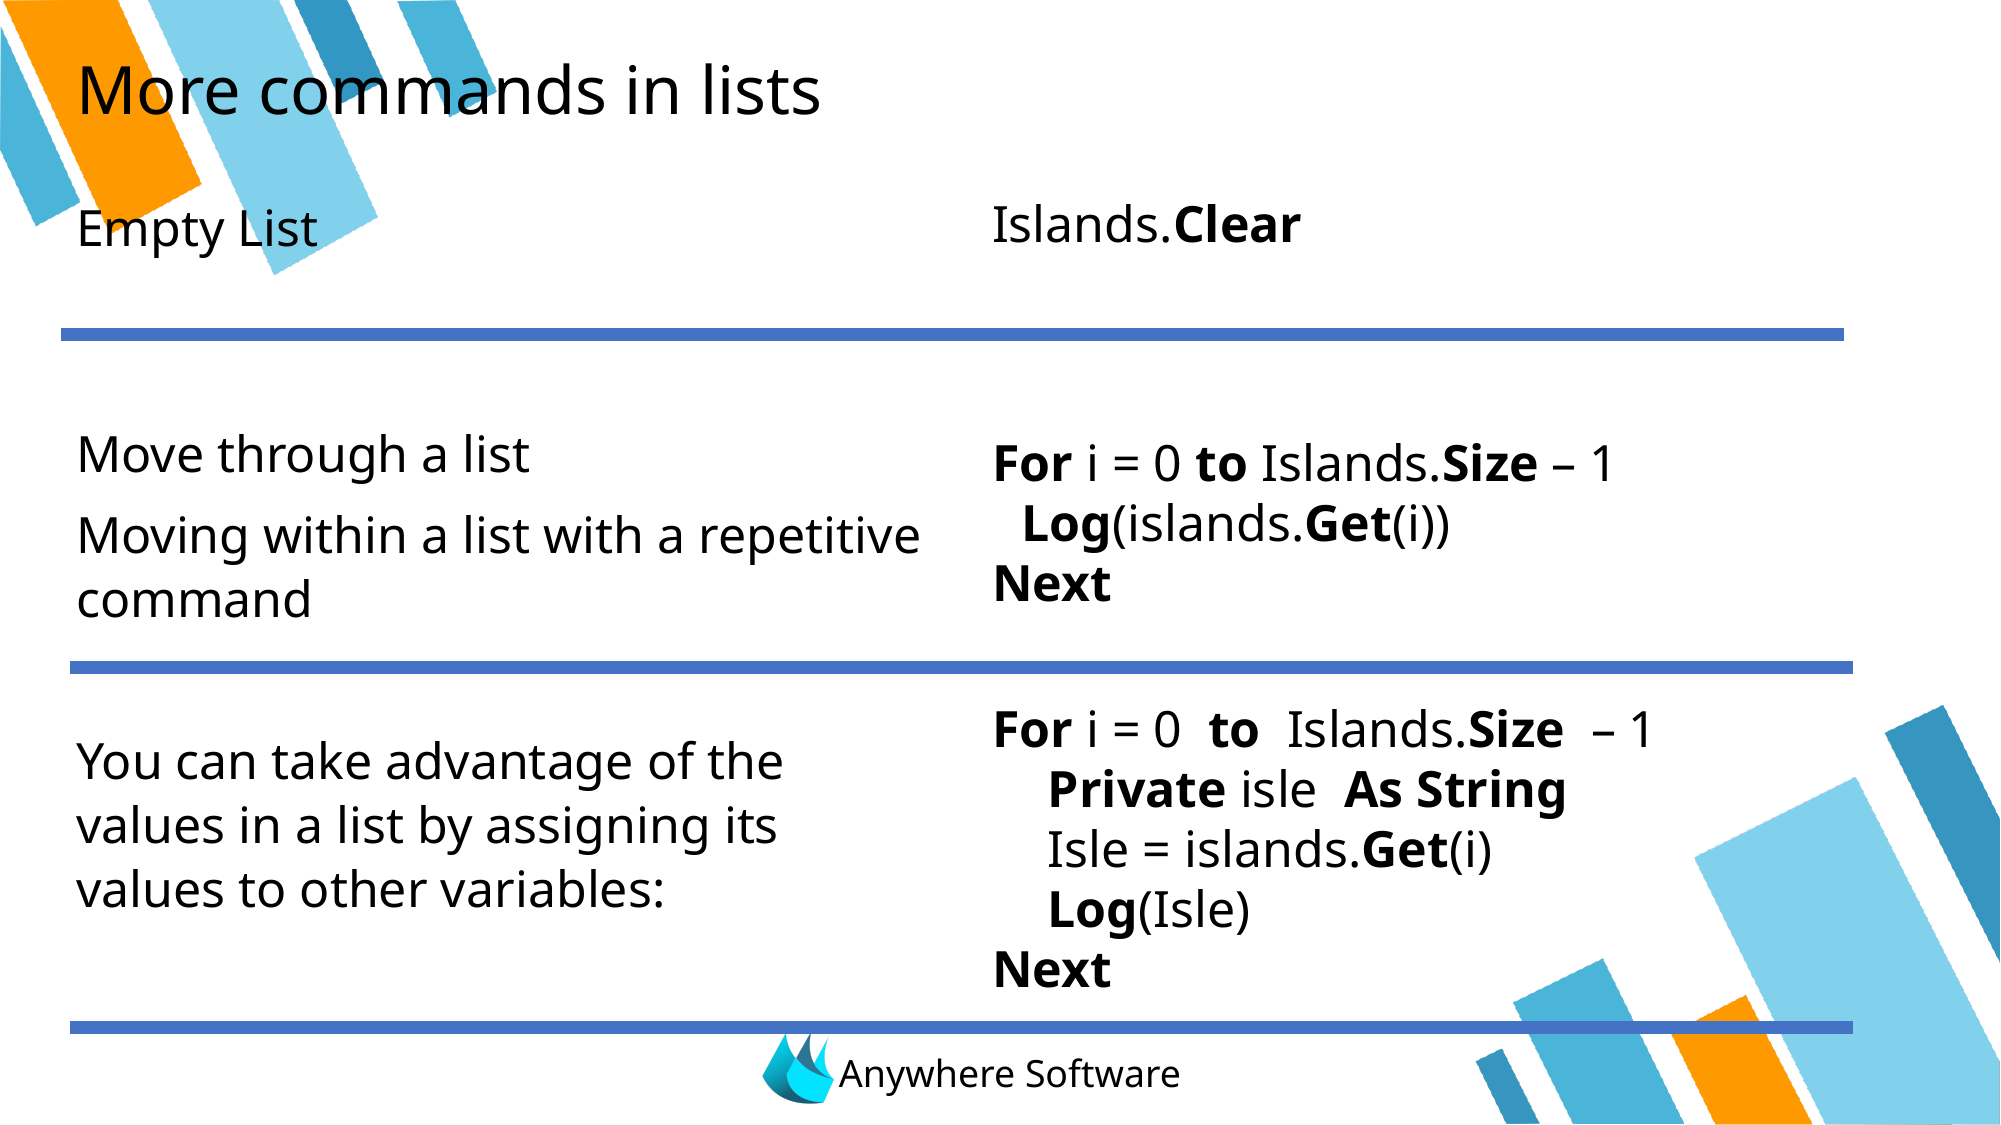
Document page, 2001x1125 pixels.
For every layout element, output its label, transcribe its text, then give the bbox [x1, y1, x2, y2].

text_box Islands.Clear [977, 184, 1978, 260]
text_box For i = 0 to Islands.Size – 1 Log(islands.Get(i)) Next [977, 423, 1978, 619]
text_box Empty List Move through a list Moving within a list with a repetitive command You can take advantage of the values in a list by assigning its values to other variables: [61, 184, 952, 328]
picture [0, 0, 2000, 1125]
text_box Empty List Move through a list Moving within a list with a repetitive command You can take advantage of the values in a list by assigning its values to other variables: [61, 341, 952, 925]
text_box For i = 0 to Islands.Size – 1 Private isle As String Isle = islands.Get(i) Log(Isle) Next [977, 690, 1978, 1006]
title More commands in lists [61, 22, 1863, 165]
